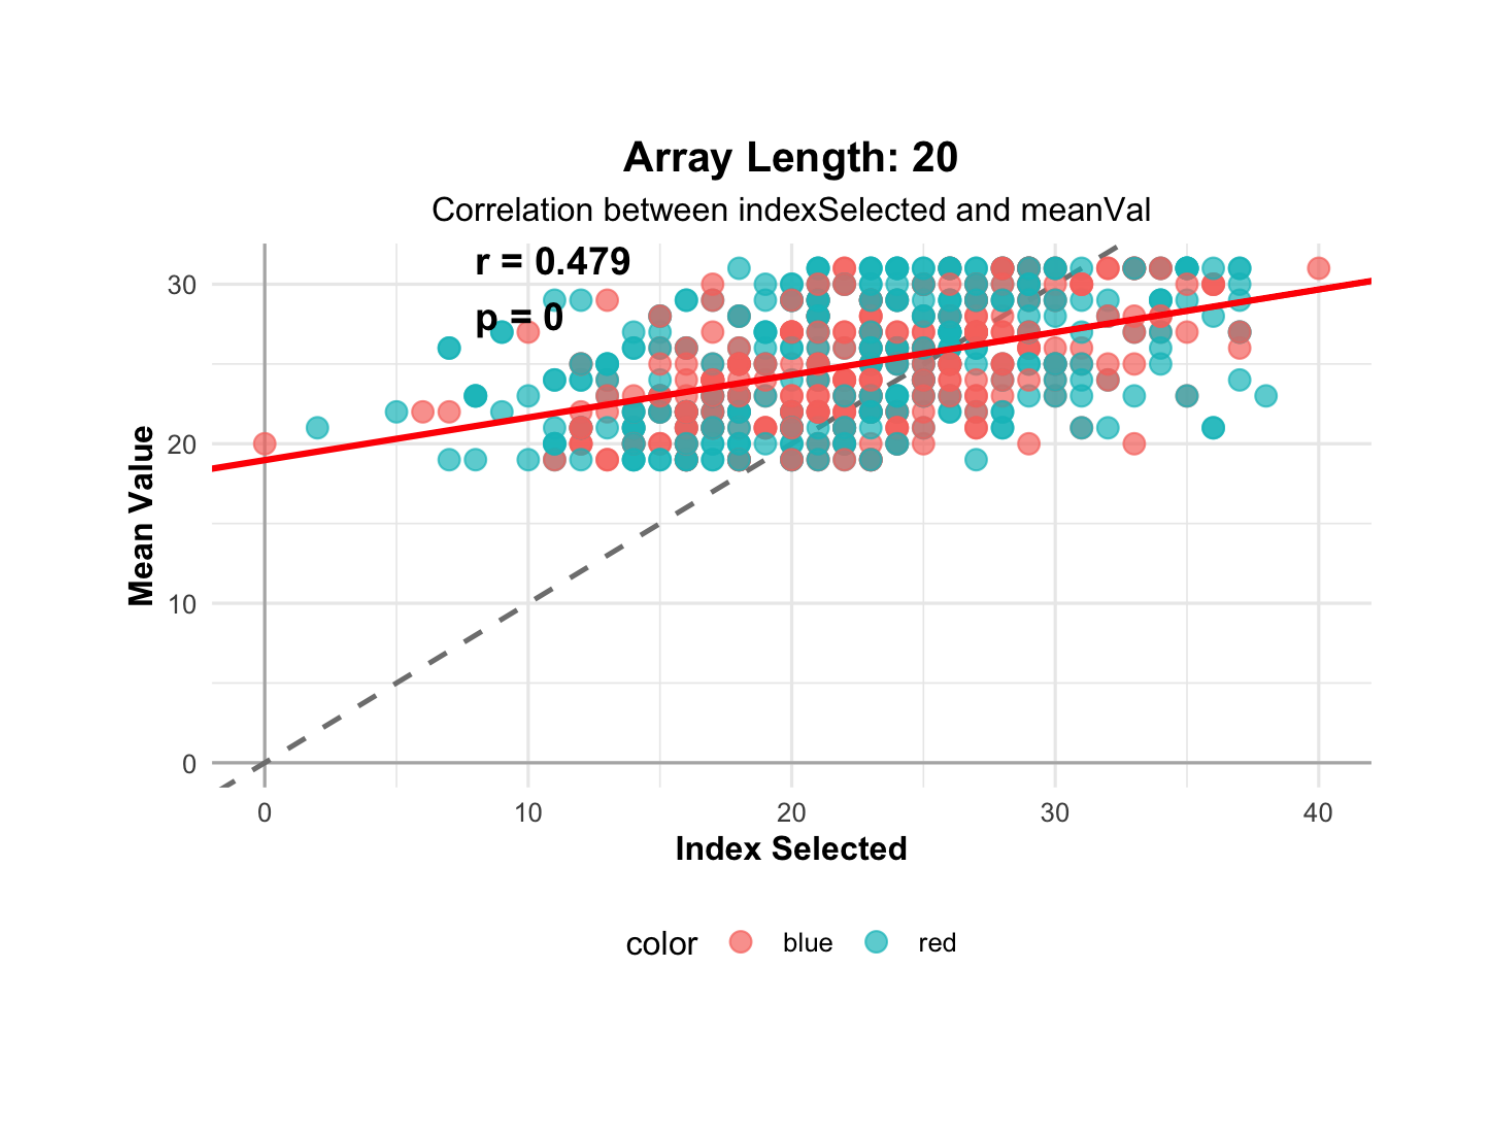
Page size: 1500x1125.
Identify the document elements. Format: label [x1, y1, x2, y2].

picture [112, 124, 1388, 1001]
